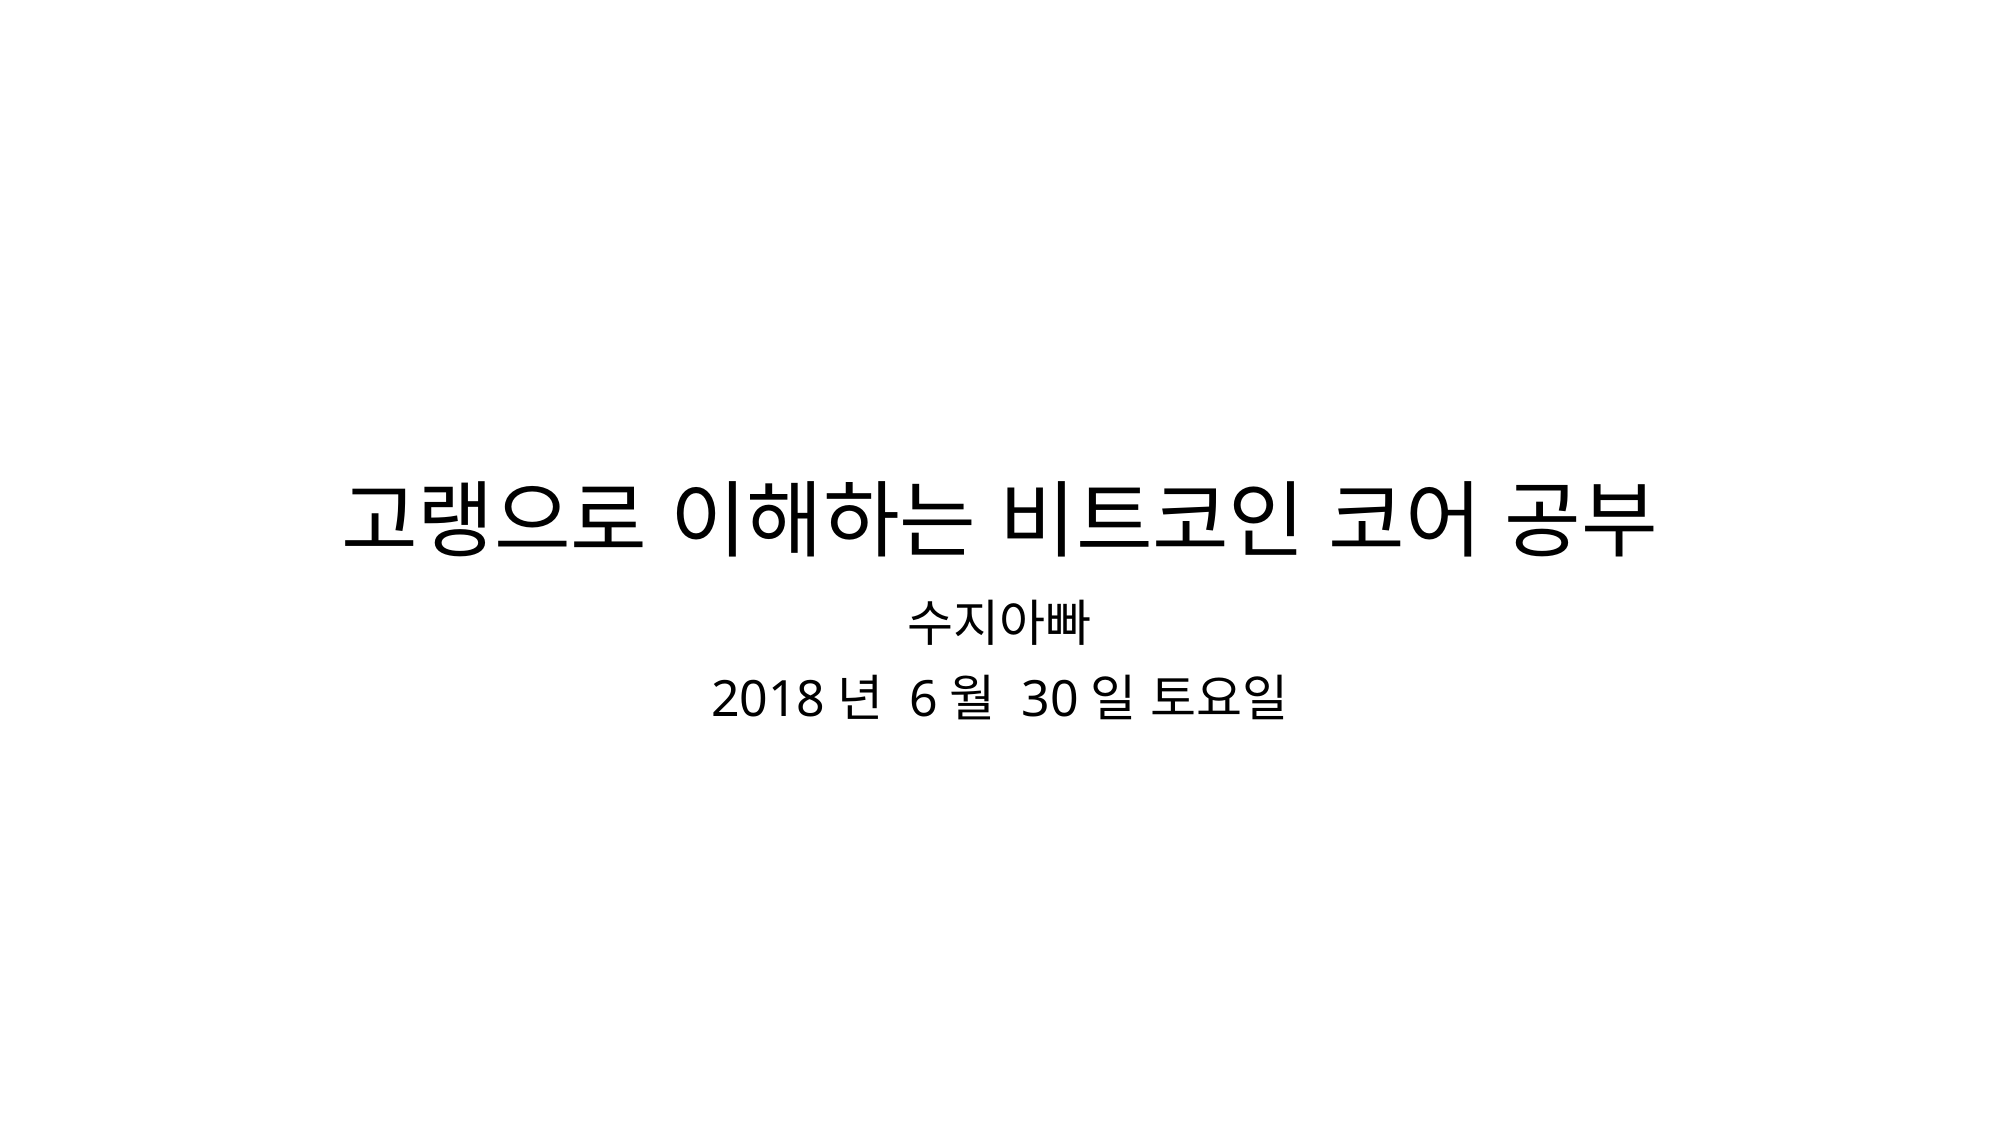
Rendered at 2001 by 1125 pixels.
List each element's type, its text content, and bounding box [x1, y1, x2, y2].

subtitle 수지아빠 2018년 6월 30일 토요일 [249, 590, 1750, 863]
title 고랭으로 이해하는 비트코인 코어 공부 [249, 184, 1750, 576]
